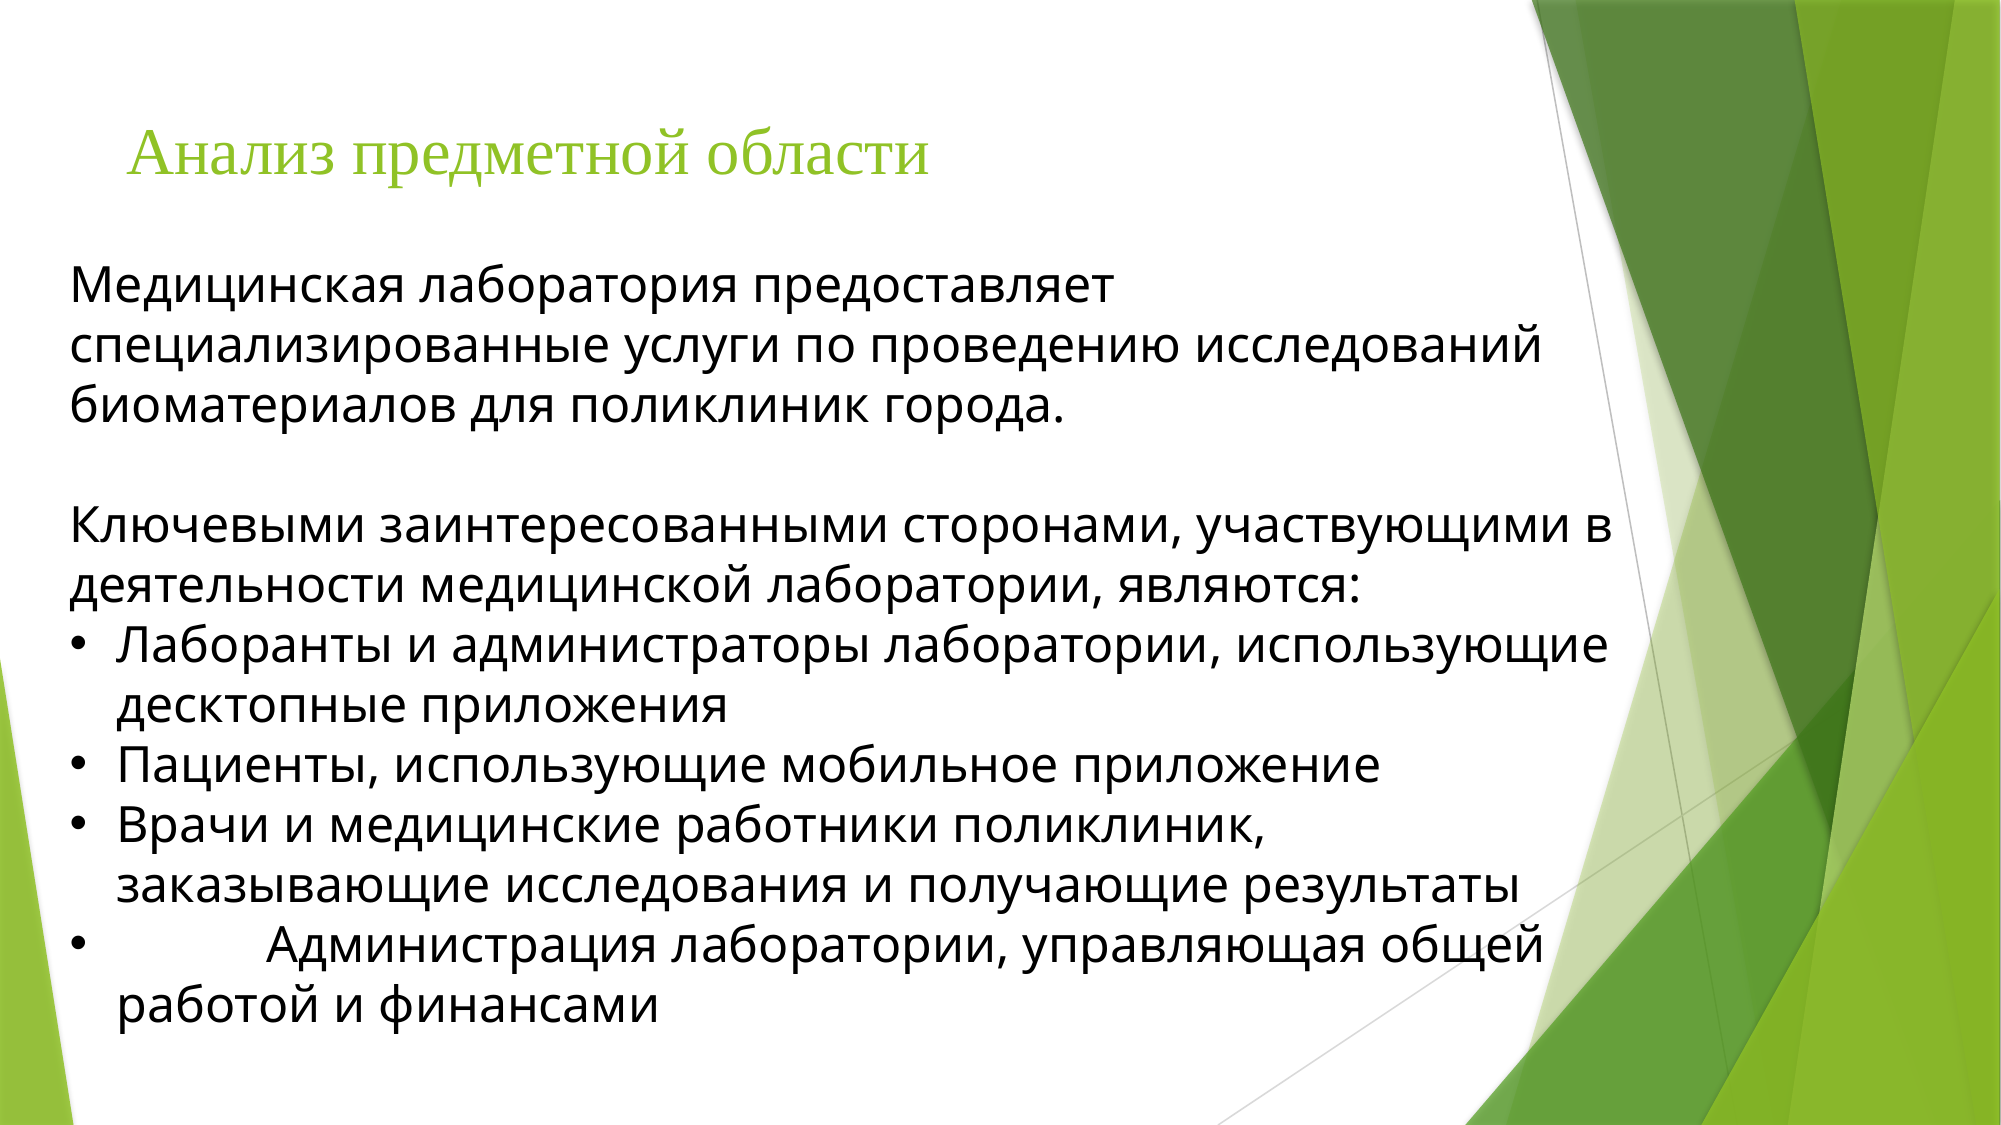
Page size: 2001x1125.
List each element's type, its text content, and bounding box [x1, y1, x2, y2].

title Анализ предметной области [111, 99, 1522, 213]
text_box Медицинская лаборатория предоставляет специализированные услуги по проведению исследований биоматериалов для поликлиник города. Ключевыми заинтересованными сторонами, участвующими в деятельности медицинской лаборатории, являются: Лаборанты и администраторы лаборатории, использующие десктопные приложения Пациенты, использующие мобильное приложение Врачи и медицинские работники поликлиник, заказывающие исследования и получающие результаты Администрация лаборатории, управляющая общей работой и финансами [54, 244, 1666, 1040]
